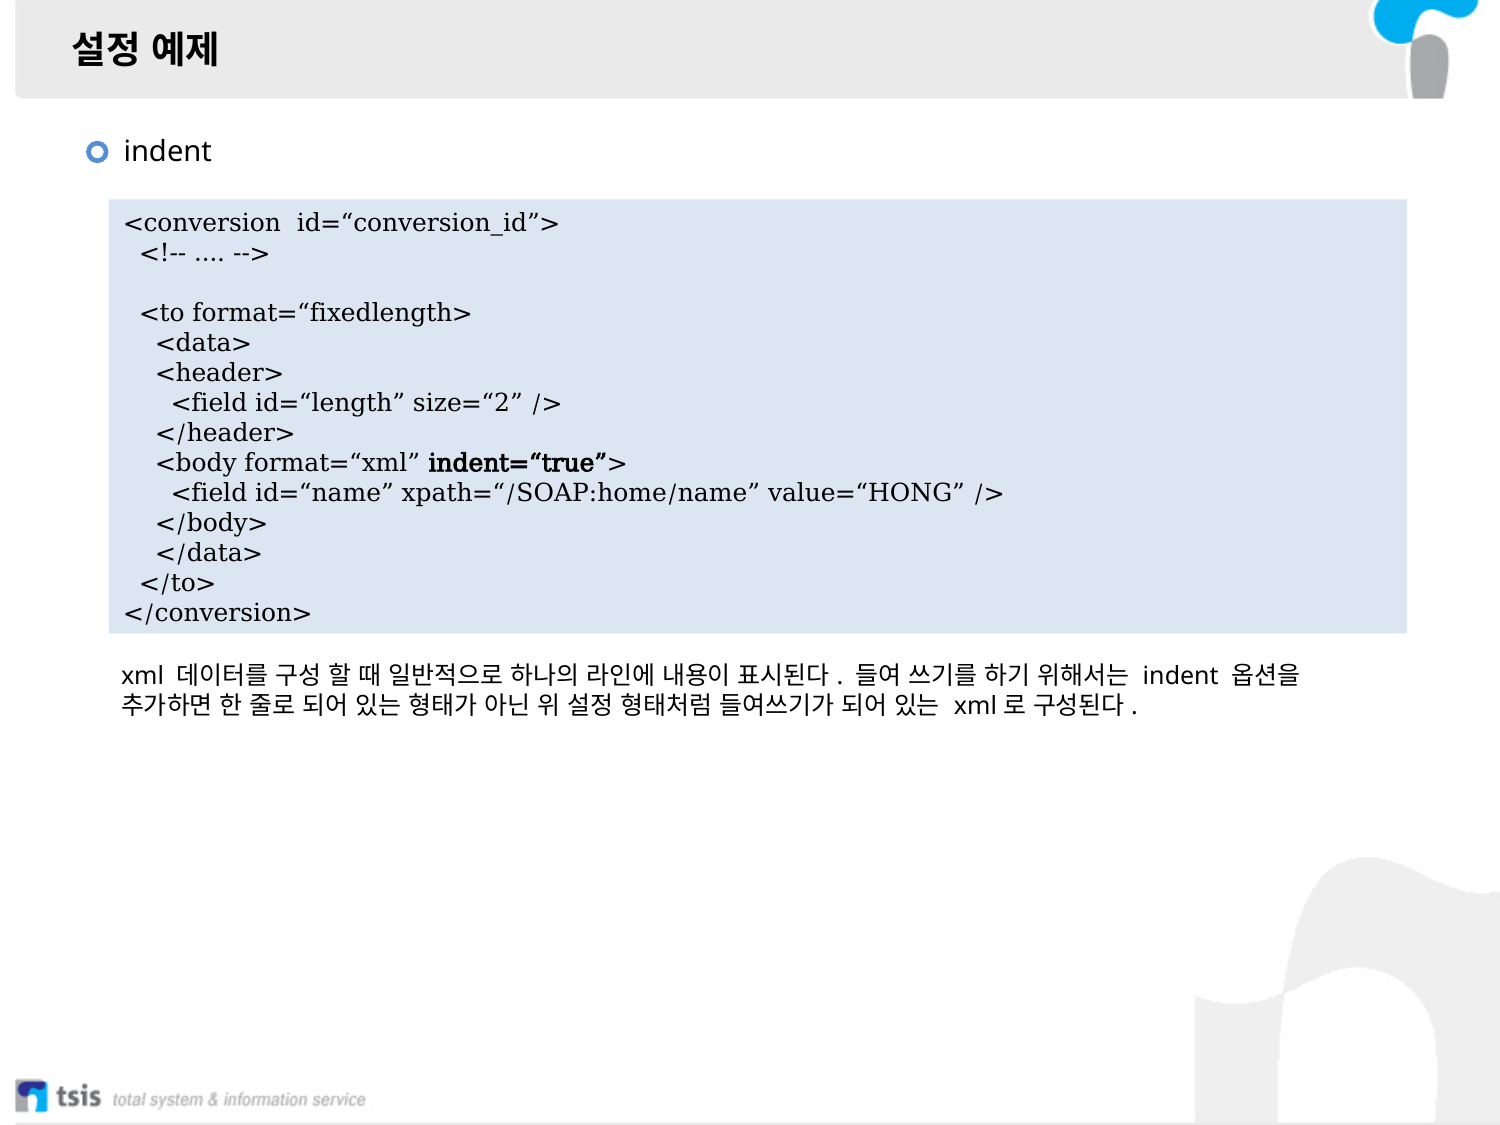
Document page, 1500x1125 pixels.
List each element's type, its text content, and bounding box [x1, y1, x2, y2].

text_box indent [108, 125, 1459, 176]
text_box xml 데이터를 구성 할 때 일반적으로 하나의 라인에 내용이 표시된다. 들여 쓰기를 하기 위해서는 indent 옵션을 추가하면 한 줄로 되어 있는 형태가 아닌 위 설정 형태처럼 들여쓰기가 되어 있는 xml로 구성된다. [106, 652, 1407, 727]
text_box <conversion id=“conversion_id”> <!-- …. --> <to format=“fixedlength> <data> <header> <field id=“length” size=“2” /> </header> <body format=“xml” indent=“true”> <field id=“name” xpath=“/SOAP:home/name” value=“HONG” /> </body> </data> </to> </conversion> [108, 199, 1407, 634]
text_box 설정 예제 [57, 19, 1407, 79]
text_box [86, 141, 108, 163]
picture [0, 0, 1500, 1125]
